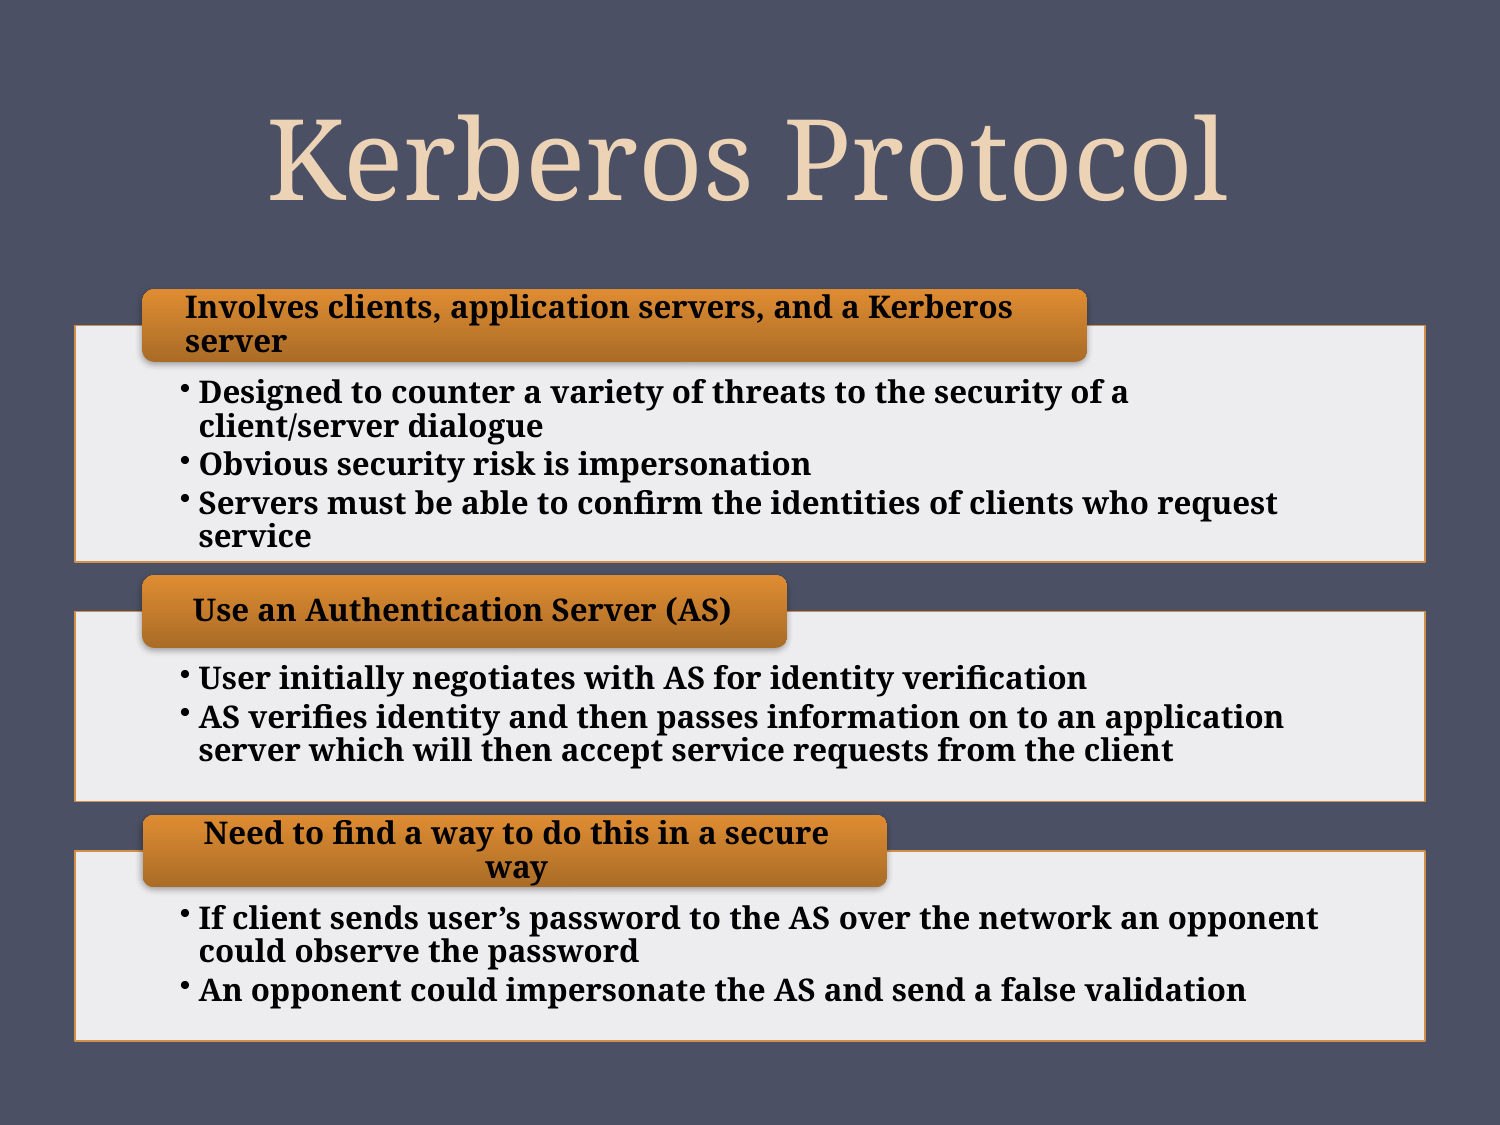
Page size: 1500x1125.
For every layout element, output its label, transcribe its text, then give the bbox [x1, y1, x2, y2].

title Kerberos Protocol [0, 42, 1497, 231]
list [74, 255, 1426, 1076]
